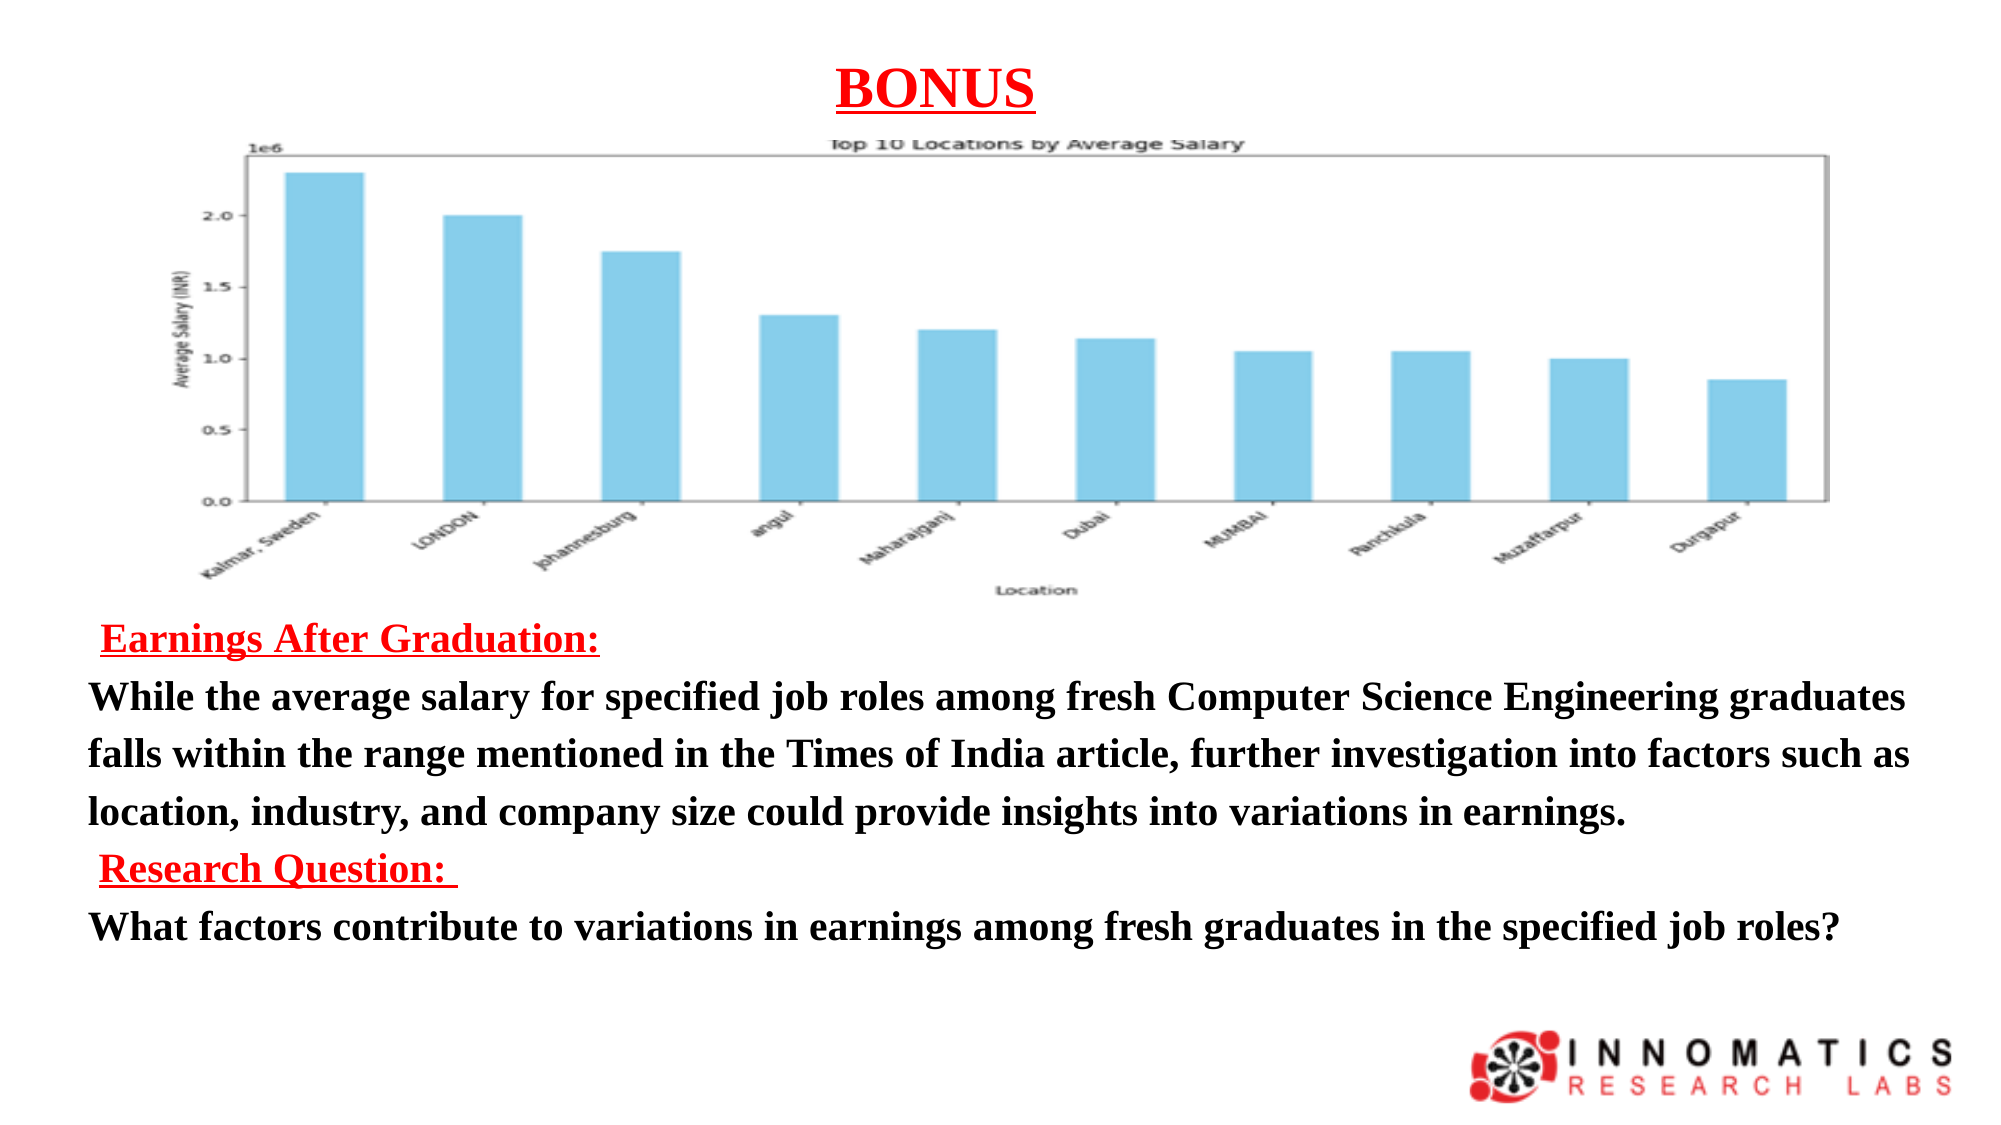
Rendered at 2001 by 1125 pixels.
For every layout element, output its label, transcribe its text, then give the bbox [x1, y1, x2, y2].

text_box BONUS Earnings After Graduation: While the average salary for specified job roles among fresh Computer Science Engineering graduates falls within the range mentioned in the Times of India article, further investigation into factors such as location, industry, and company size could provide insights into variations in earnings. Research Question: What factors contribute to variations in earnings among fresh graduates in the specified job roles? [71, 41, 1930, 1026]
picture [170, 140, 1830, 598]
picture [1445, 1014, 1975, 1125]
